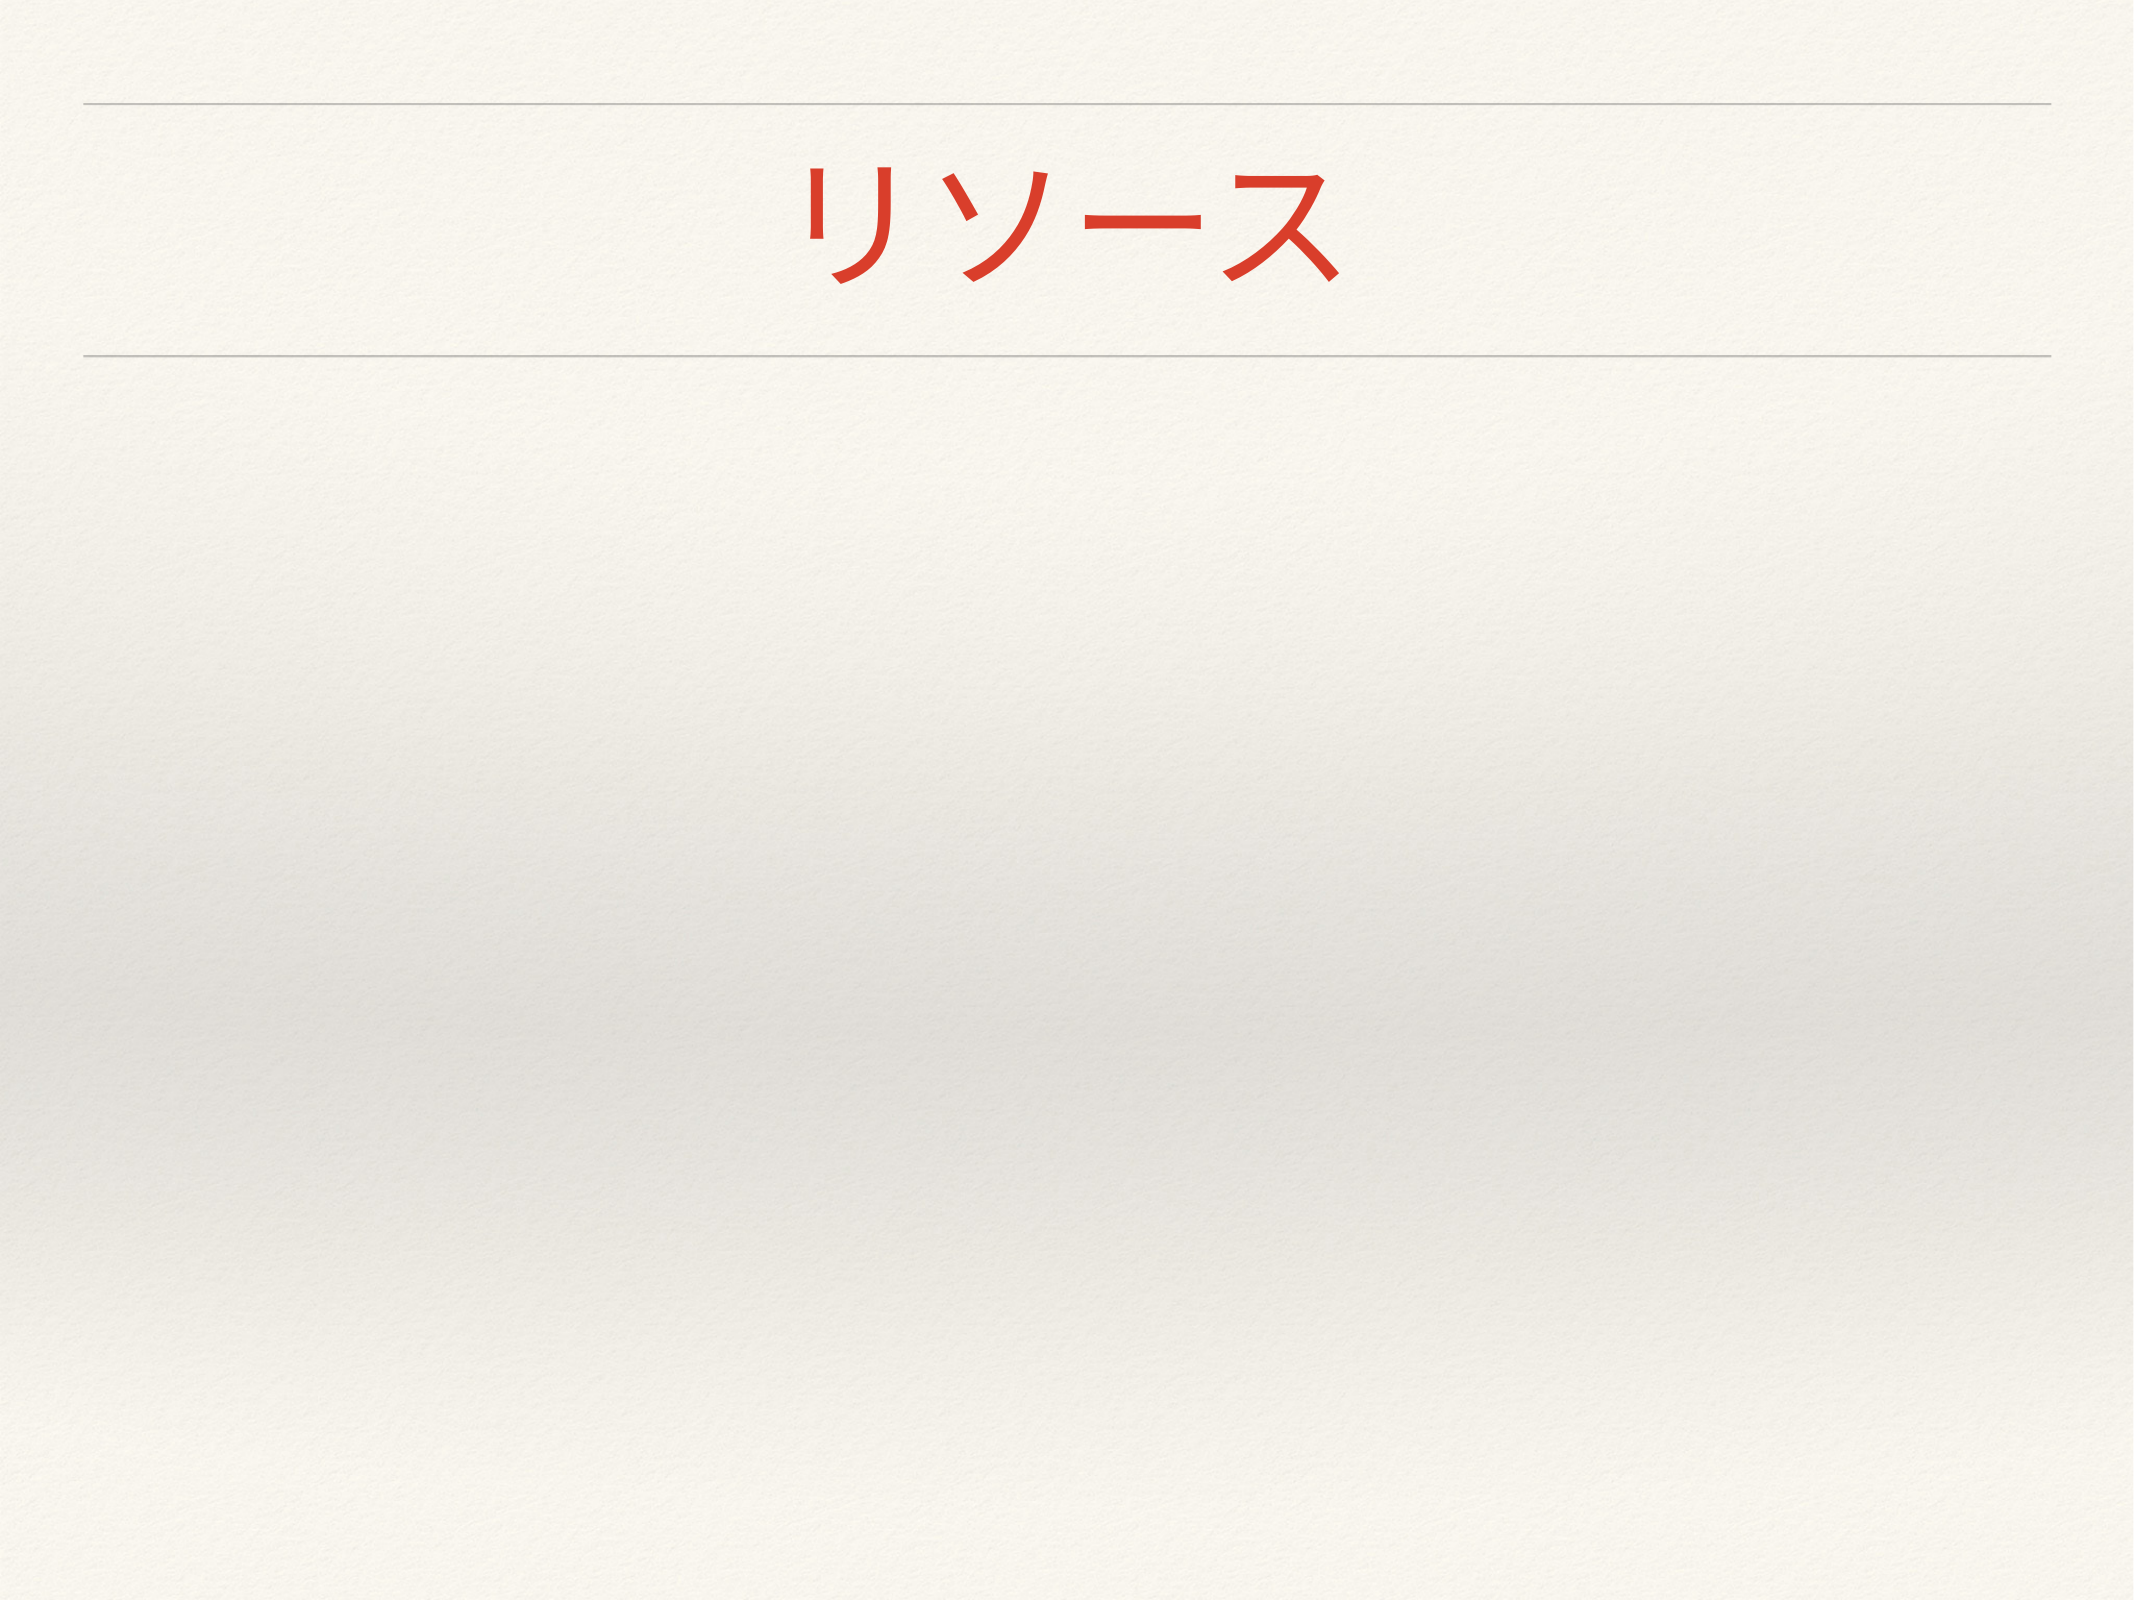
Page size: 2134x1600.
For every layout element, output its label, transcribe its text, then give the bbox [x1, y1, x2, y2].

title リソース [82, 130, 2051, 332]
picture [0, 0, 2134, 1600]
